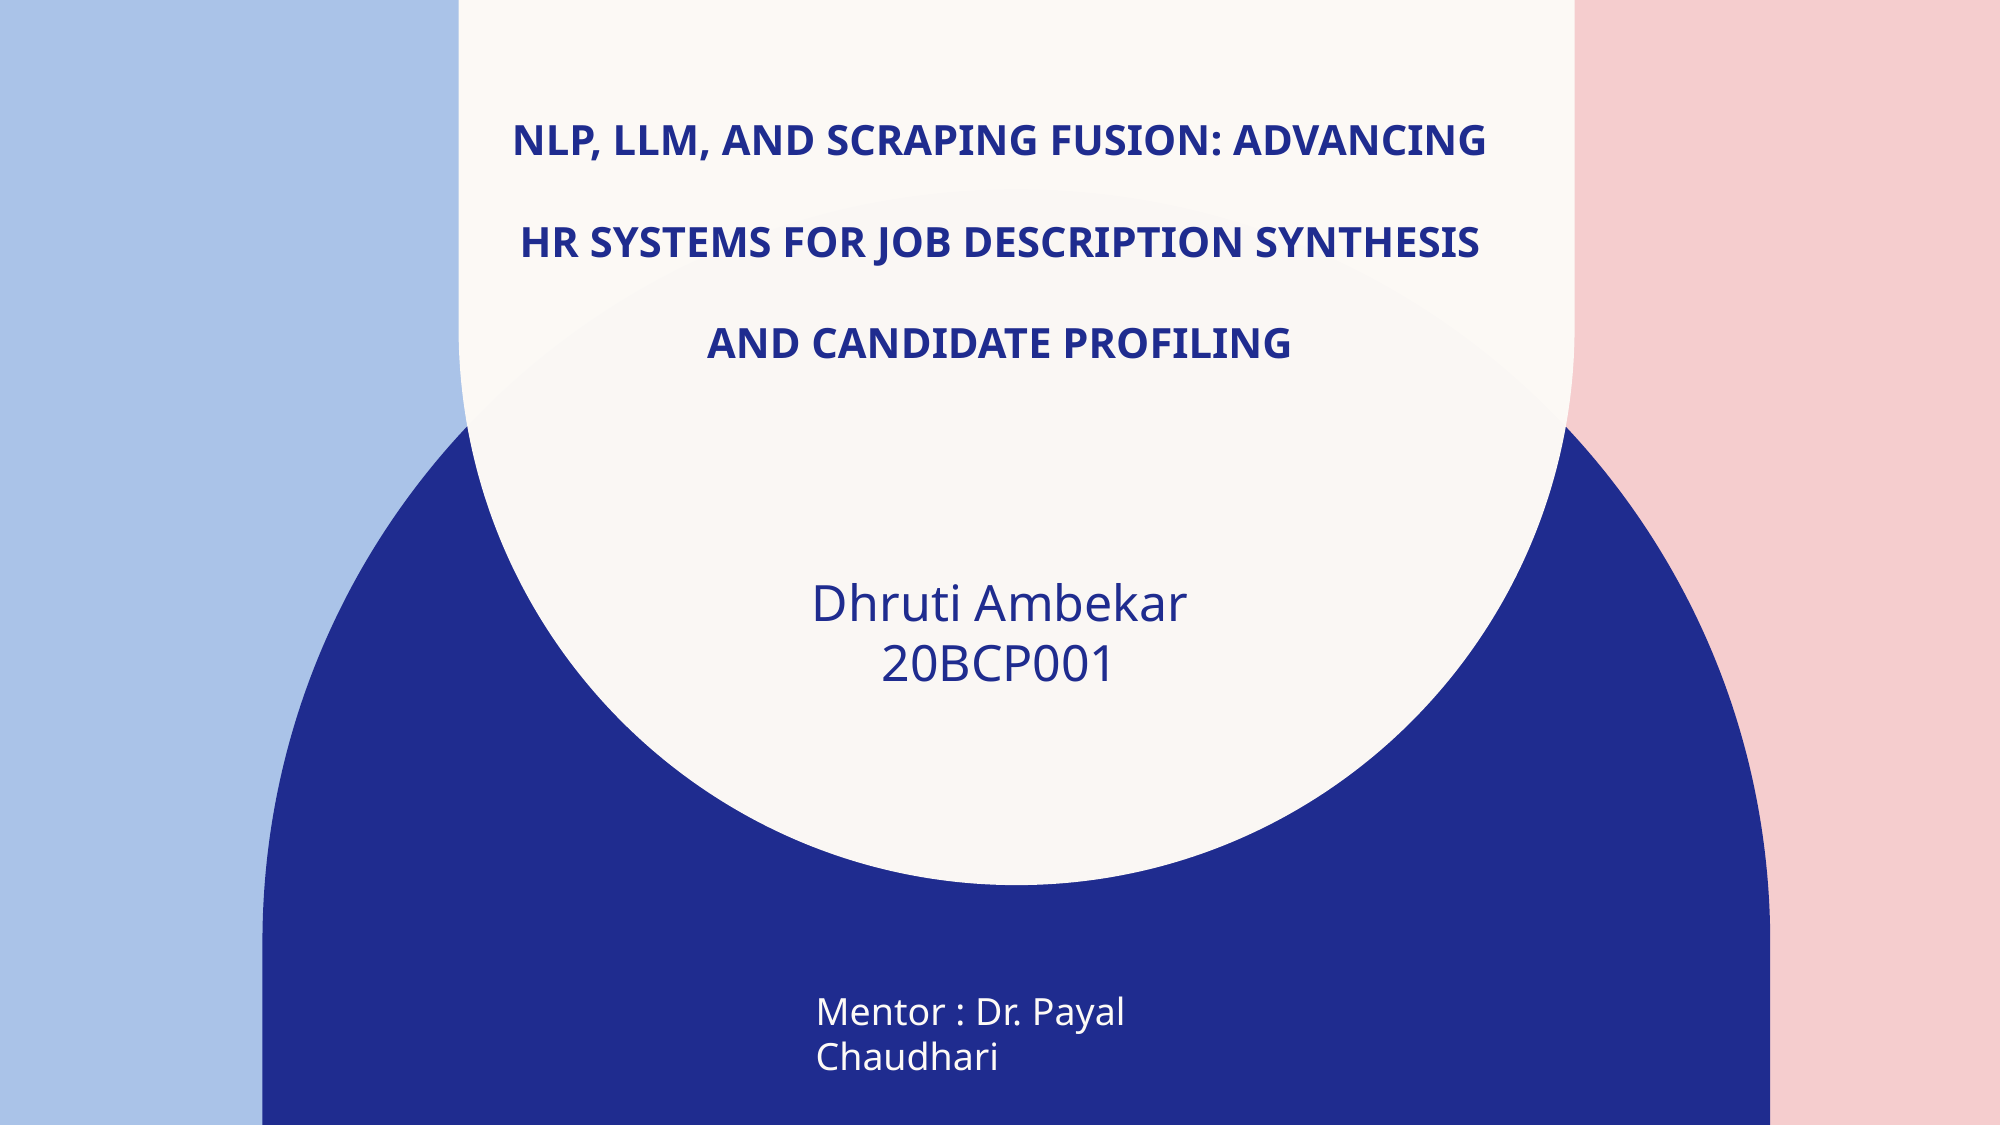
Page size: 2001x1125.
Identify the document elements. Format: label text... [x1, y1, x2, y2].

text_box Mentor : Dr. Payal Chaudhari [800, 981, 1305, 1086]
title NLP, LLM, and Scraping Fusion: Advancing HR Systems for Job Description Synthesis and Candidate Profiling [468, 62, 1532, 264]
subtitle Dhruti Ambekar 20BCP001 [713, 571, 1287, 716]
